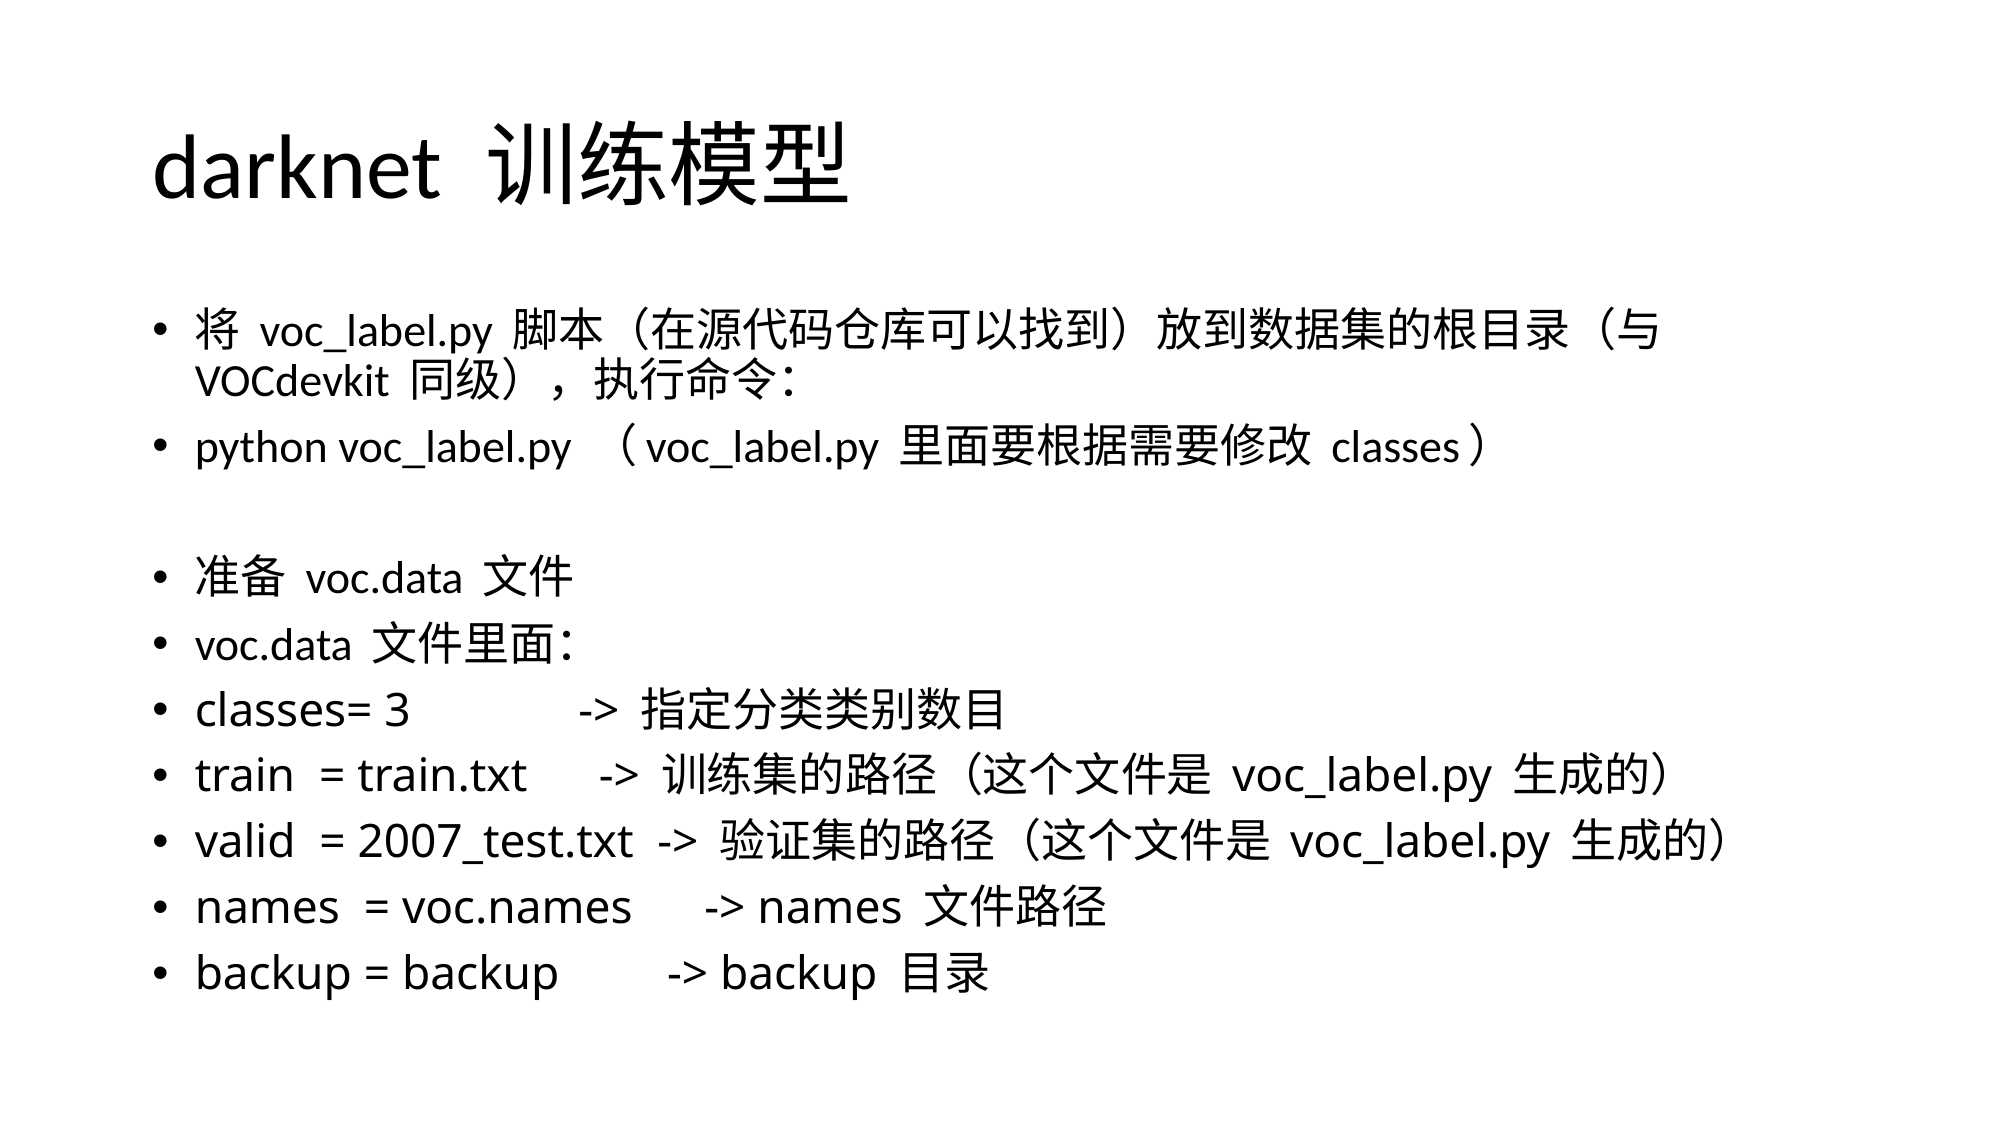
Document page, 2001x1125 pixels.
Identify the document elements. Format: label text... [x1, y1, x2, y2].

title darknet 训练模型 [137, 59, 1863, 278]
list 将 voc_label.py 脚本（在源代码仓库可以找到）放到数据集的根目录（与 VOCdevkit 同级），执行命令： python voc_label.py （voc_label.py 里面要根据需要修改 classes） 准备 voc.data 文件 voc.data 文件里面： classes= 3 -> 指定分类类别数目 train = train.txt -> 训练集的路径（这个文件是 voc_label.py 生成的） valid = 2007_test.txt -> 验证集的路径（这个文件是 voc_label.py 生成的） names = voc.names -> names 文件路径 backup = backup -> backup 目录 [137, 299, 1863, 1014]
